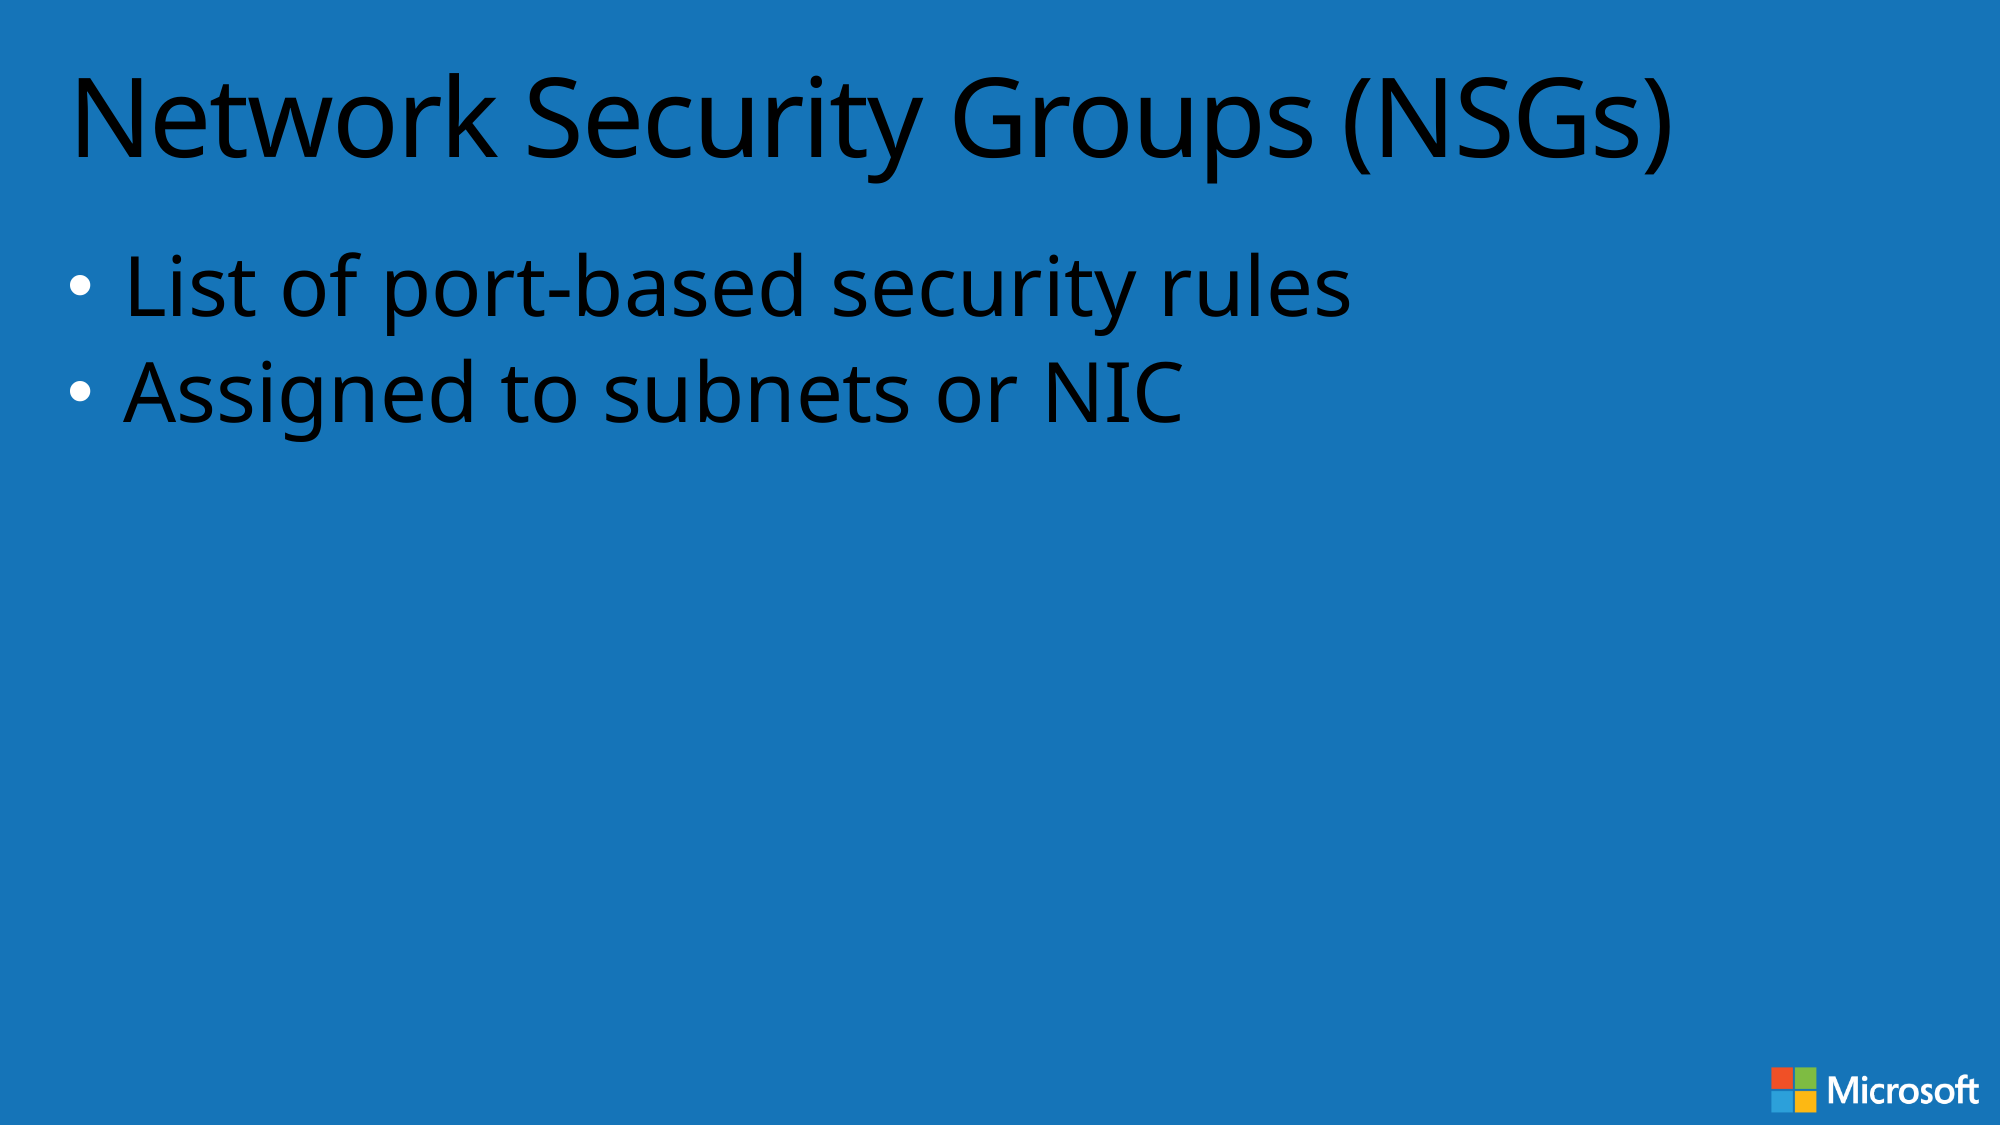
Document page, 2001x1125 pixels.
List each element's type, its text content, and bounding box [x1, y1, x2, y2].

list List of port-based security rules Assigned to subnets or NIC [43, 229, 1938, 462]
picture [1770, 1066, 1980, 1113]
title Network Security Groups (NSGs) [44, 47, 1938, 196]
